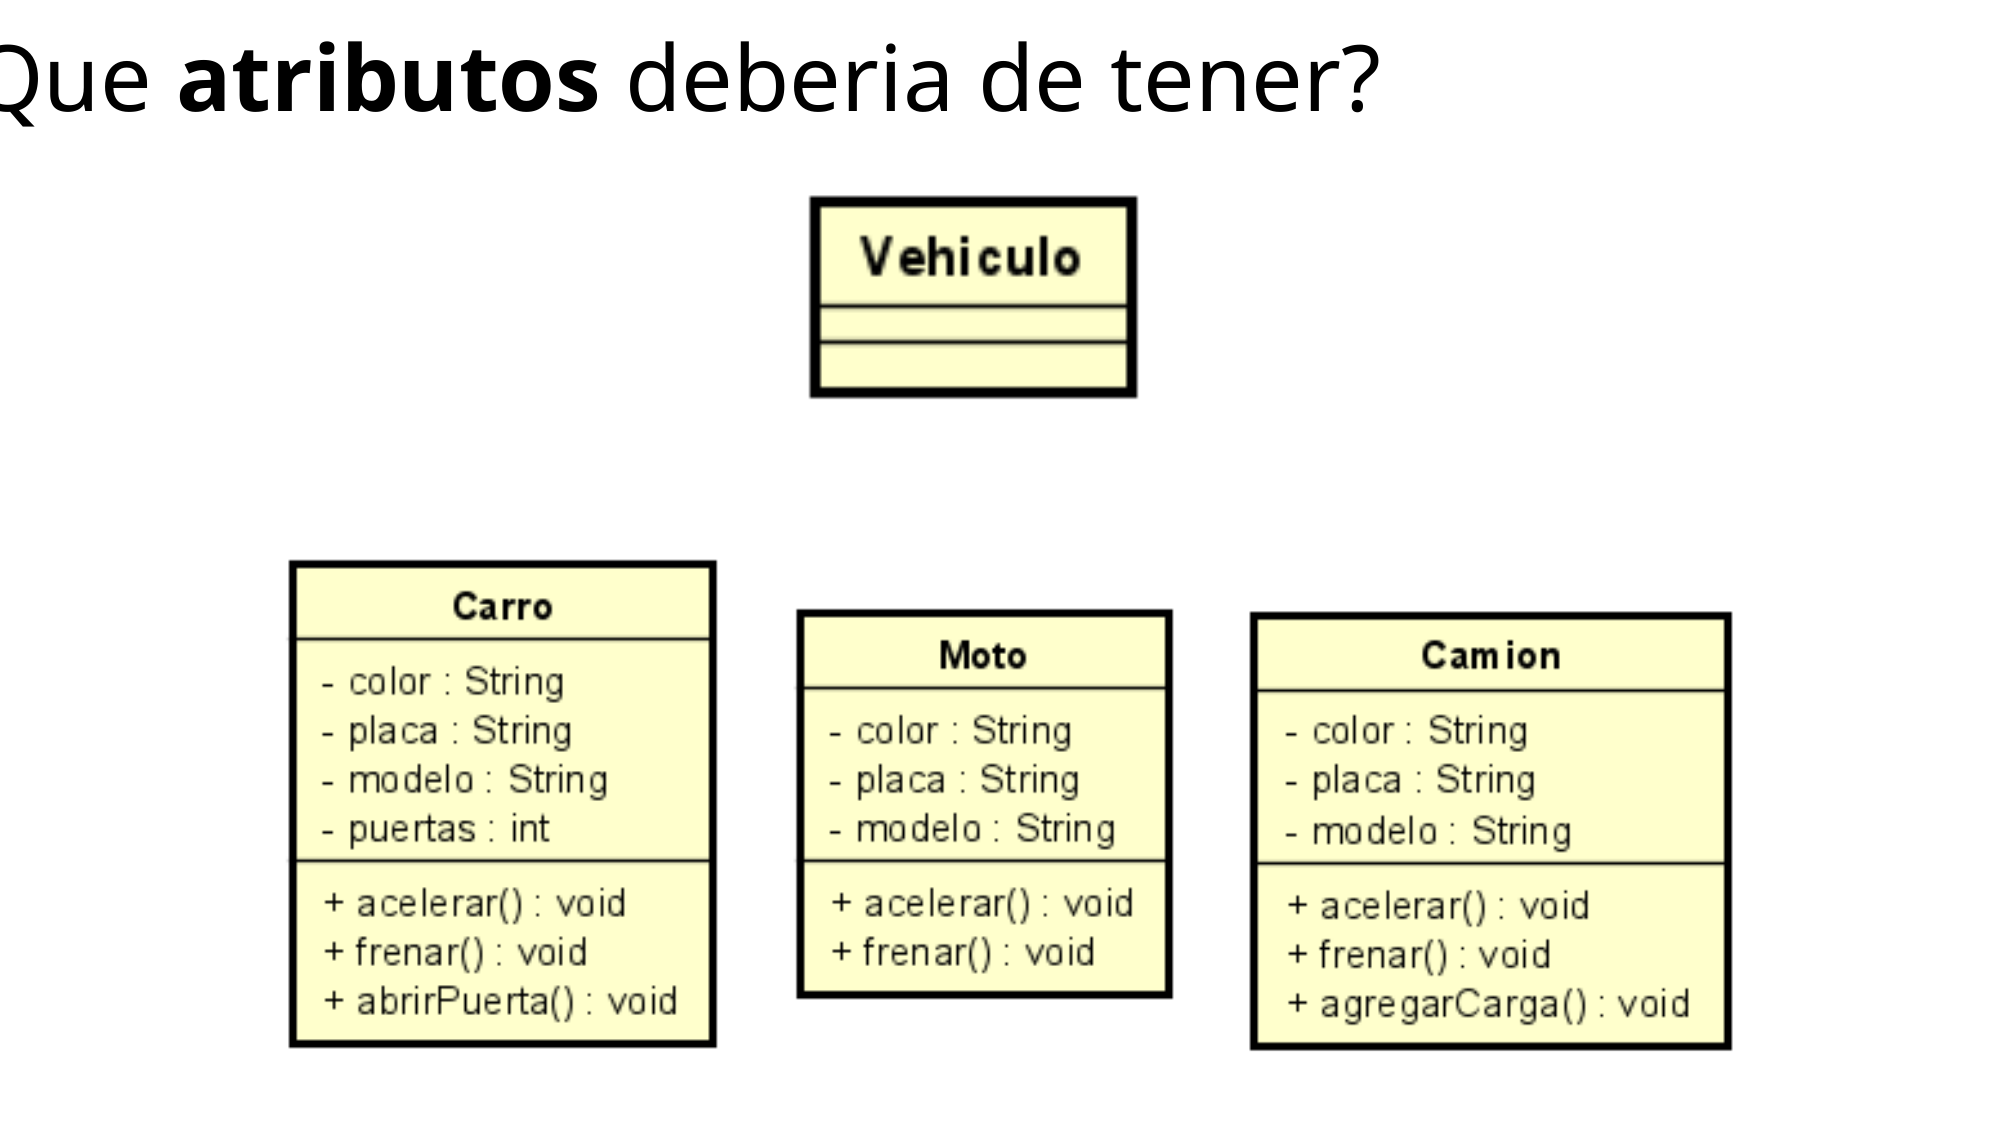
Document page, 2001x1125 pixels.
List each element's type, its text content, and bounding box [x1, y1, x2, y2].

picture [768, 133, 1232, 447]
text_box Que atributos deberia de tener? [0, 12, 1421, 138]
picture [245, 506, 1846, 1114]
